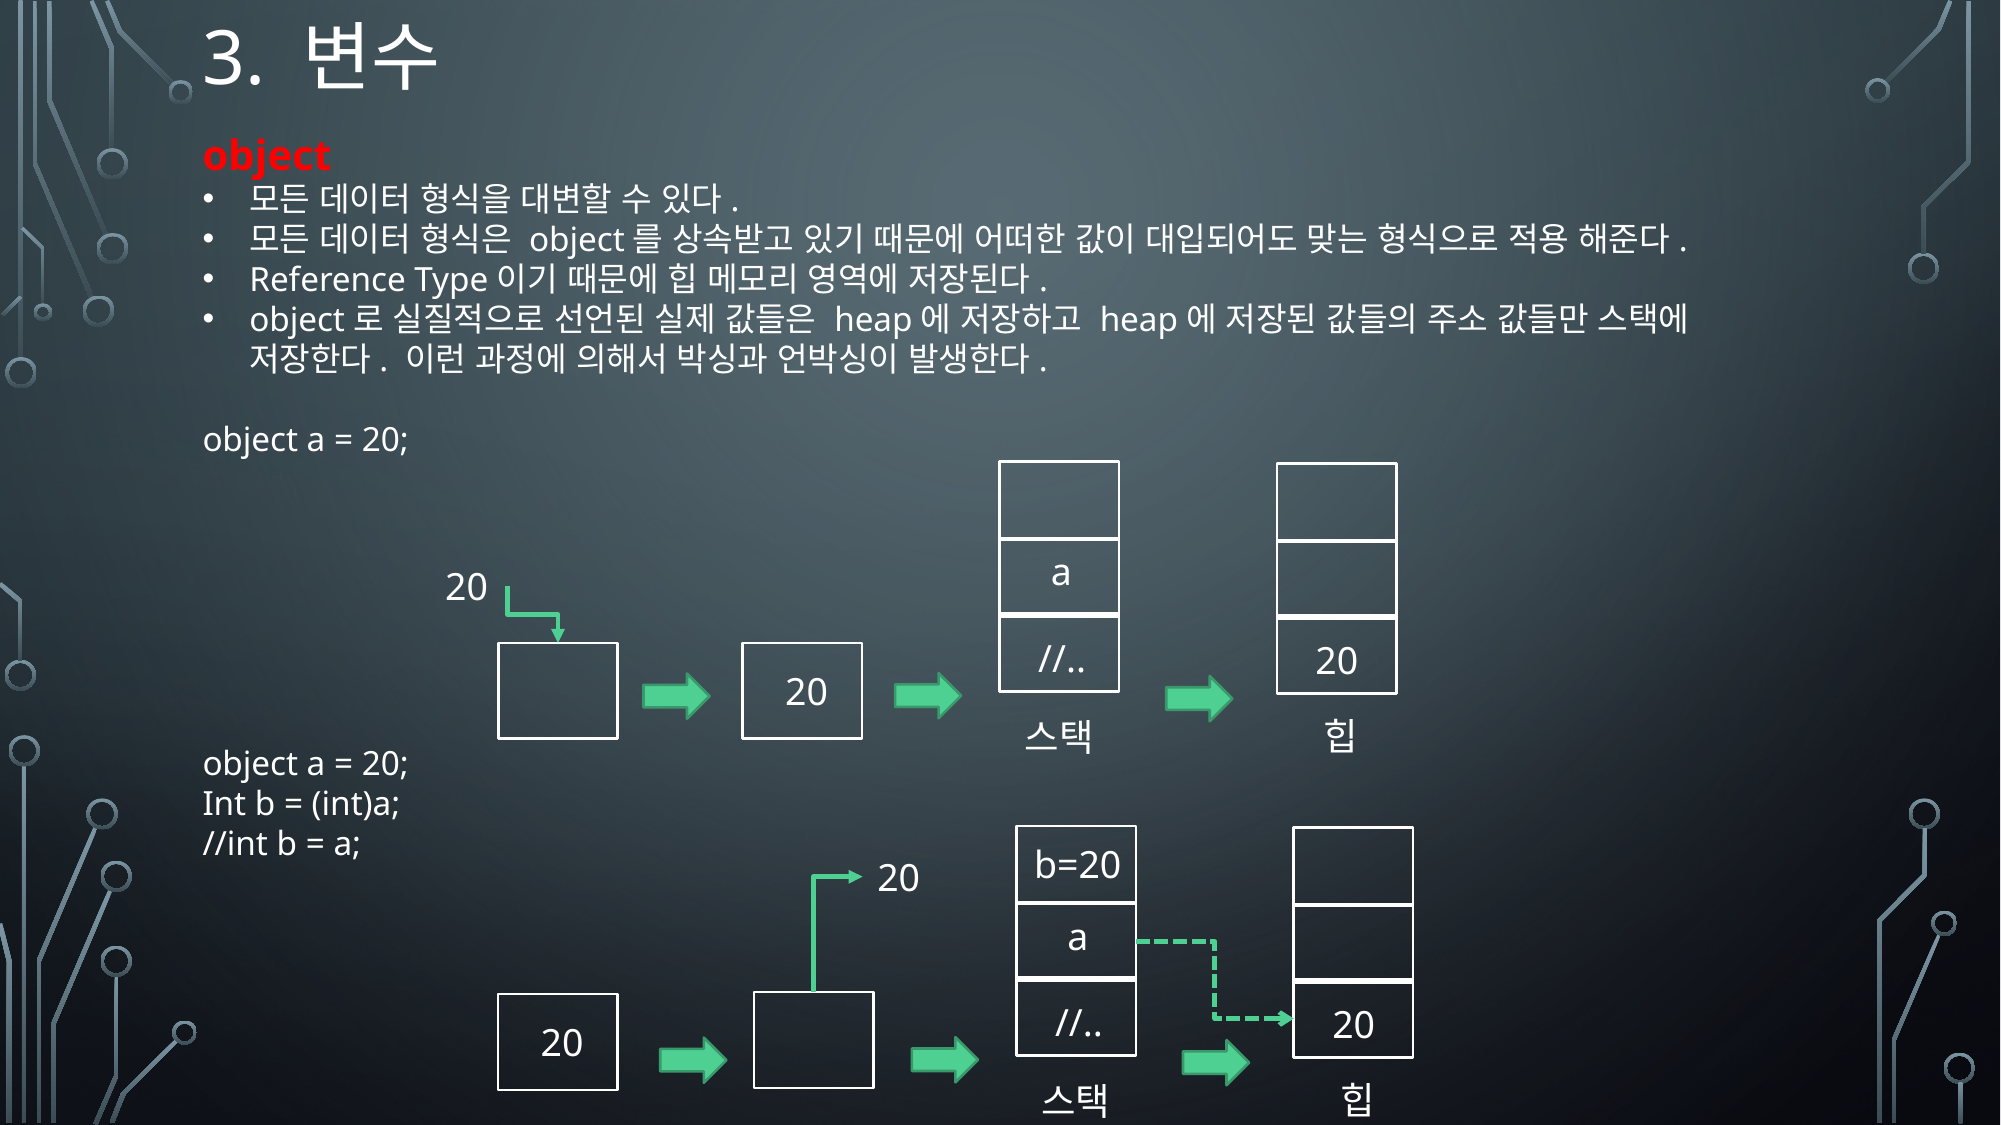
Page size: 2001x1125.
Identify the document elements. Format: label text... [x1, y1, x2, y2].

title 3. 변수 [187, 0, 1813, 120]
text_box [426, 461, 1397, 768]
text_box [497, 825, 1414, 1125]
text_box object 모든 데이터 형식을 대변할 수 있다. 모든 데이터 형식은 object를 상속받고 있기 때문에 어떠한 값이 대입되어도 맞는 형식으로 적용 해준다. Reference Type이기 때문에 힙 메모리 영역에 저장된다. object로 실질적으로 선언된 실제 값들은 heap에 저장하고 heap에 저장된 값들의 주소 값들만 스택에 저장한다. 이런 과정에 의해서 박싱과 언박싱이 발생한다. object a = 20; object a = 20; Int b = (int)a; //int b = a; [187, 120, 1813, 1075]
